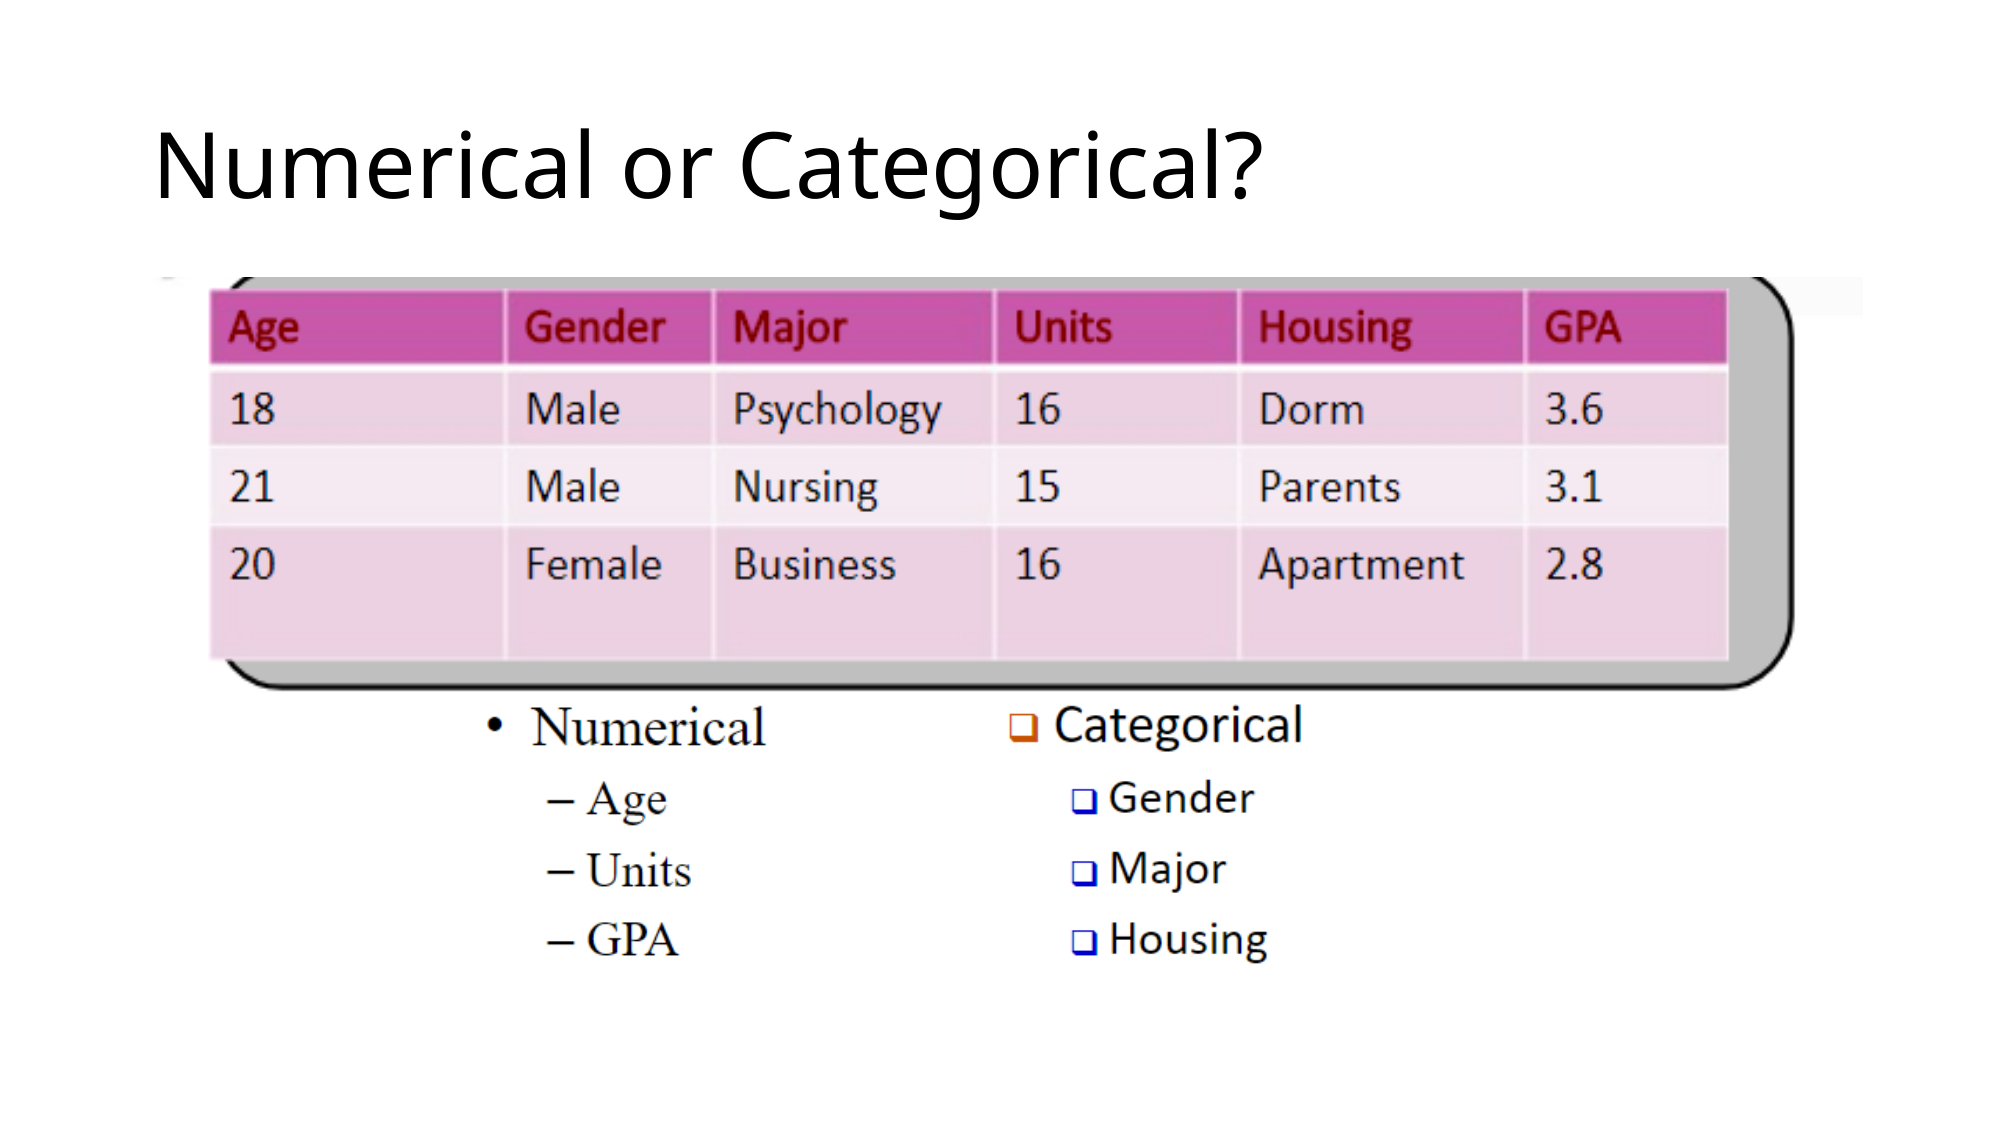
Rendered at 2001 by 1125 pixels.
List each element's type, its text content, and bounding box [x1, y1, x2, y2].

title Numerical or Categorical? [137, 59, 1863, 277]
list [137, 277, 1863, 701]
picture [436, 700, 1481, 998]
